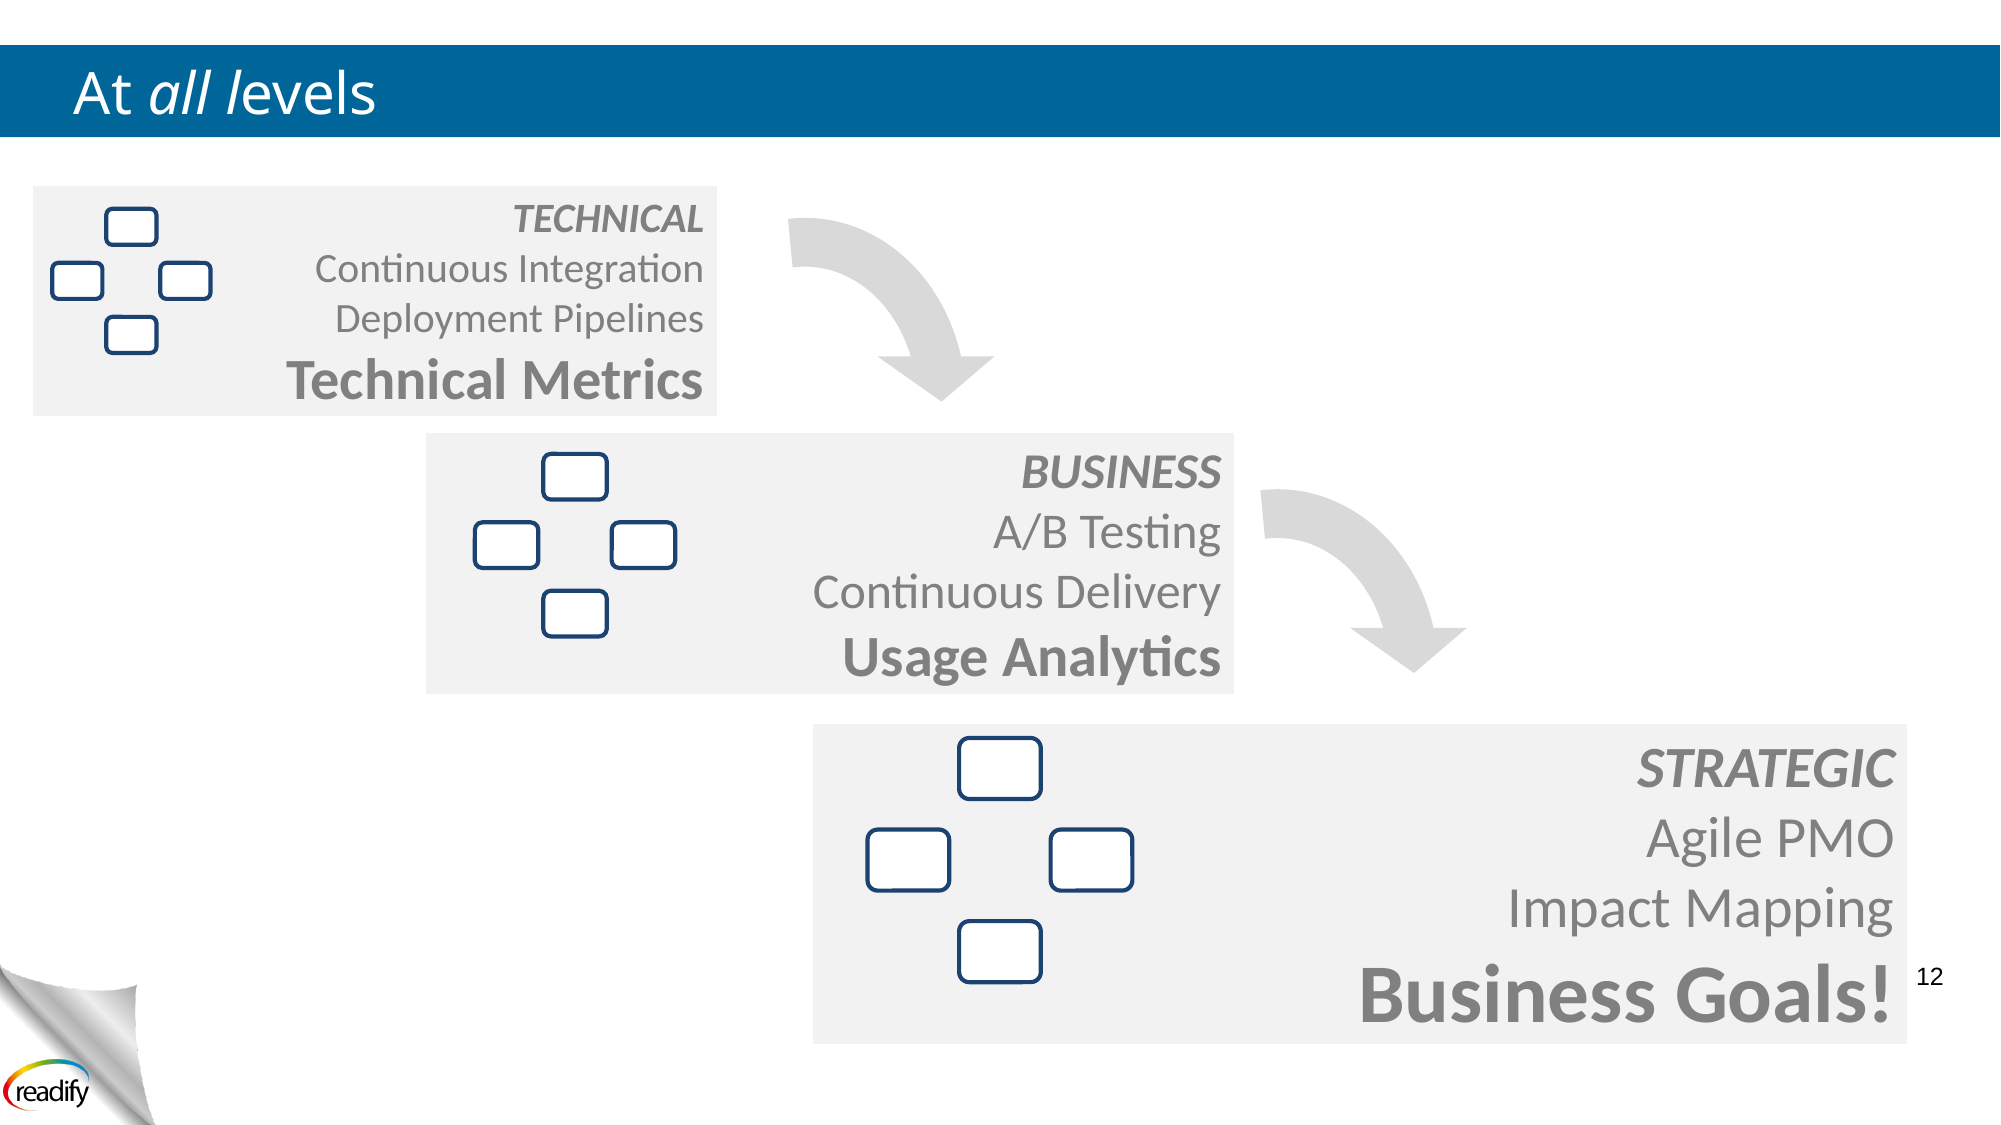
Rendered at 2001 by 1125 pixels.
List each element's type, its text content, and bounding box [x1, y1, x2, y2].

title At all levels [0, 45, 2000, 138]
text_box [424, 430, 1237, 699]
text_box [30, 183, 720, 422]
slide_number 12 [1913, 946, 1959, 1006]
picture [0, 962, 160, 1125]
text_box [785, 215, 997, 404]
text_box [1258, 487, 1469, 675]
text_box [810, 721, 1910, 1051]
